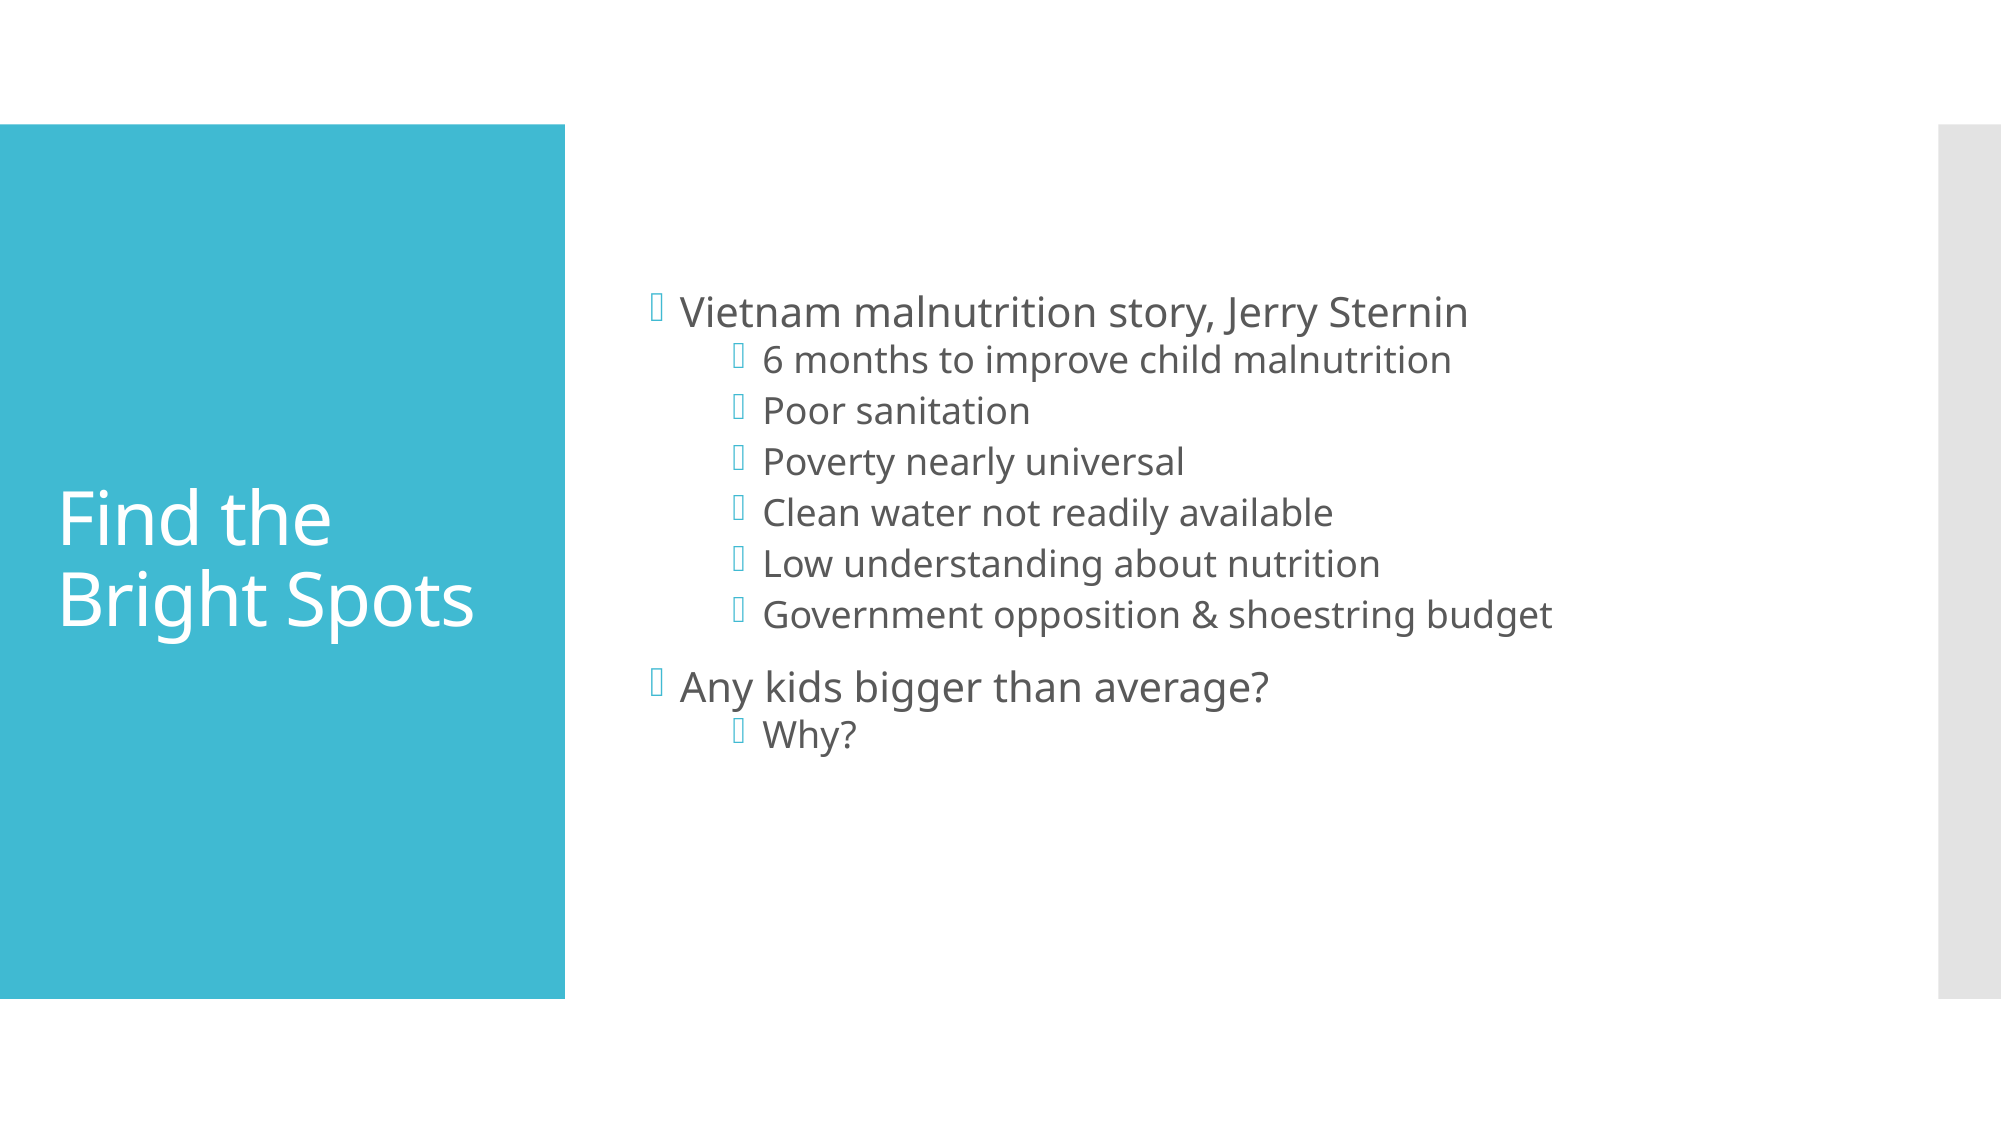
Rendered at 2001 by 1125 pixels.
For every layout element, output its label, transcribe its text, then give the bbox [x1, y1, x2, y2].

list Vietnam malnutrition story, Jerry Sternin 6 months to improve child malnutrition Poor sanitation Poverty nearly universal Clean water not readily available Low understanding about nutrition Government opposition & shoestring budget Any kids bigger than average? Why? [634, 141, 1835, 982]
title Find the Bright Spots [41, 184, 525, 940]
